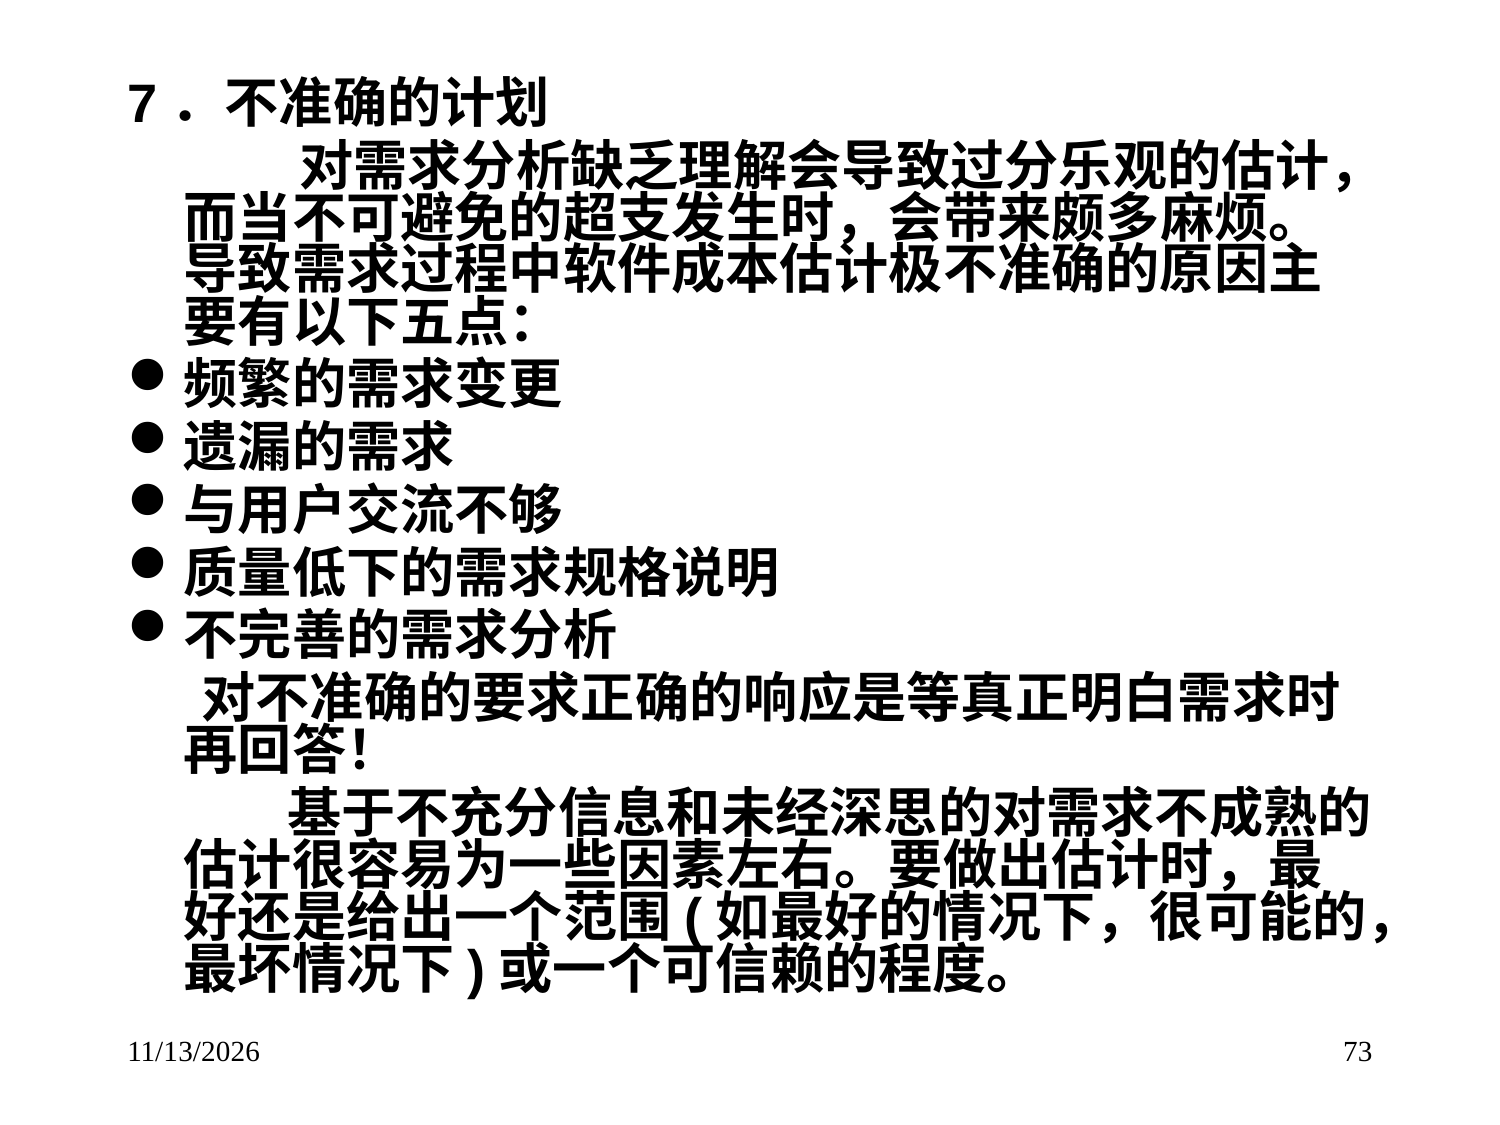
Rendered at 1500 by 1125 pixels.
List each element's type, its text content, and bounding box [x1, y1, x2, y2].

text_box [1074, 1024, 1388, 1100]
list 7．不准确的计划 对需求分析缺乏理解会导致过分乐观的估计，而当不可避免的超支发生时，会带来颇多麻烦。导致需求过程中软件成本估计极不准确的原因主要有以下五点： 频繁的需求变更 遗漏的需求 与用户交流不够 质量低下的需求规格说明 不完善的需求分析 对不准确的要求正确的响应是等真正明白需求时再回答！ 基于不充分信息和未经深思的对需求不成熟的估计很容易为一些因素左右。要做出估计时，最好还是给出一个范围(如最好的情况下，很可能的，最坏情况下)或一个可信赖的程度。 [112, 73, 1388, 866]
text_box [112, 1024, 425, 1100]
